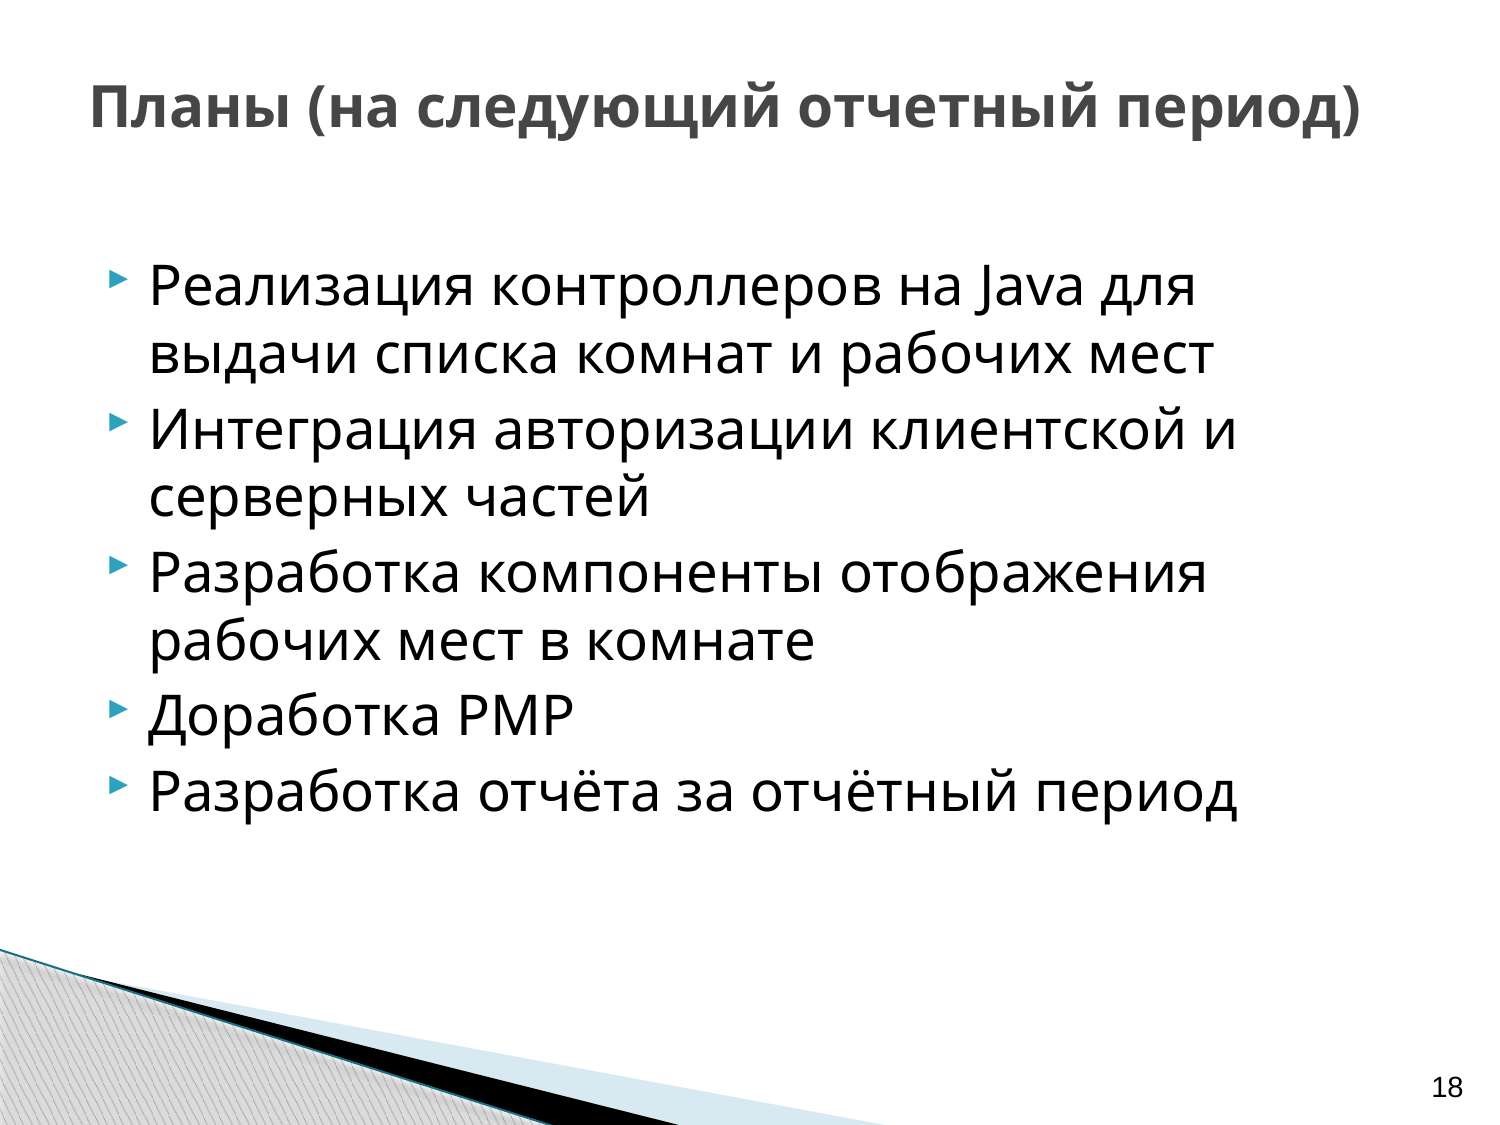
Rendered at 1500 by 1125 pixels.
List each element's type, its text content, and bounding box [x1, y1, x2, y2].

list Реализация контроллеров на Java для выдачи списка комнат и рабочих мест Интеграция авторизации клиентской и серверных частей Разработка компоненты отображения рабочих мест в комнате Доработка PMP Разработка отчёта за отчётный период [75, 243, 1425, 986]
slide_number 18 [1400, 1051, 1479, 1112]
title Планы (на следующий отчетный период) [75, 45, 1425, 163]
